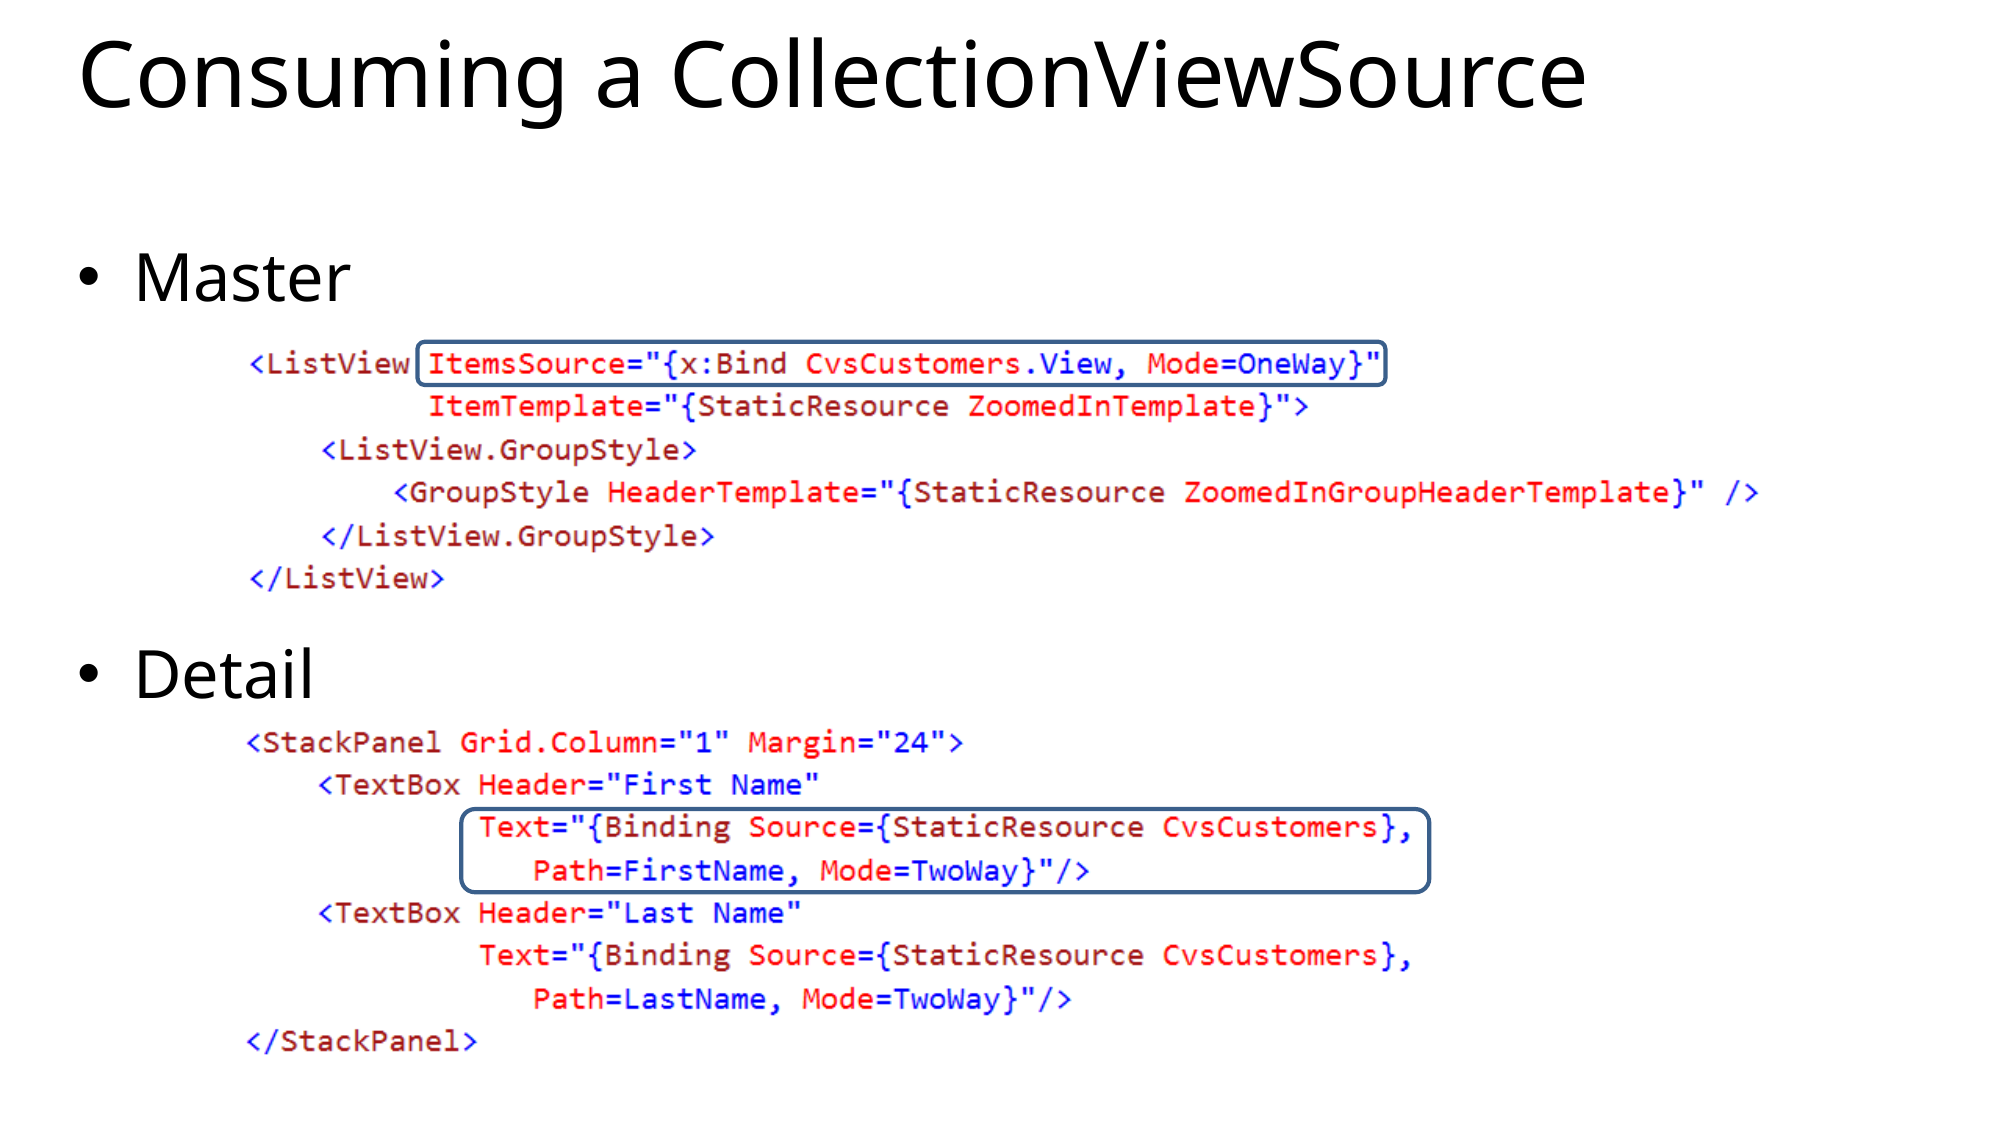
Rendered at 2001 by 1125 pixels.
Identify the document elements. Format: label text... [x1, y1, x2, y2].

title Consuming a CollectionViewSource [62, 29, 1953, 205]
picture [238, 722, 1430, 1068]
picture [238, 341, 1777, 610]
list Master Detail [62, 227, 1953, 1096]
